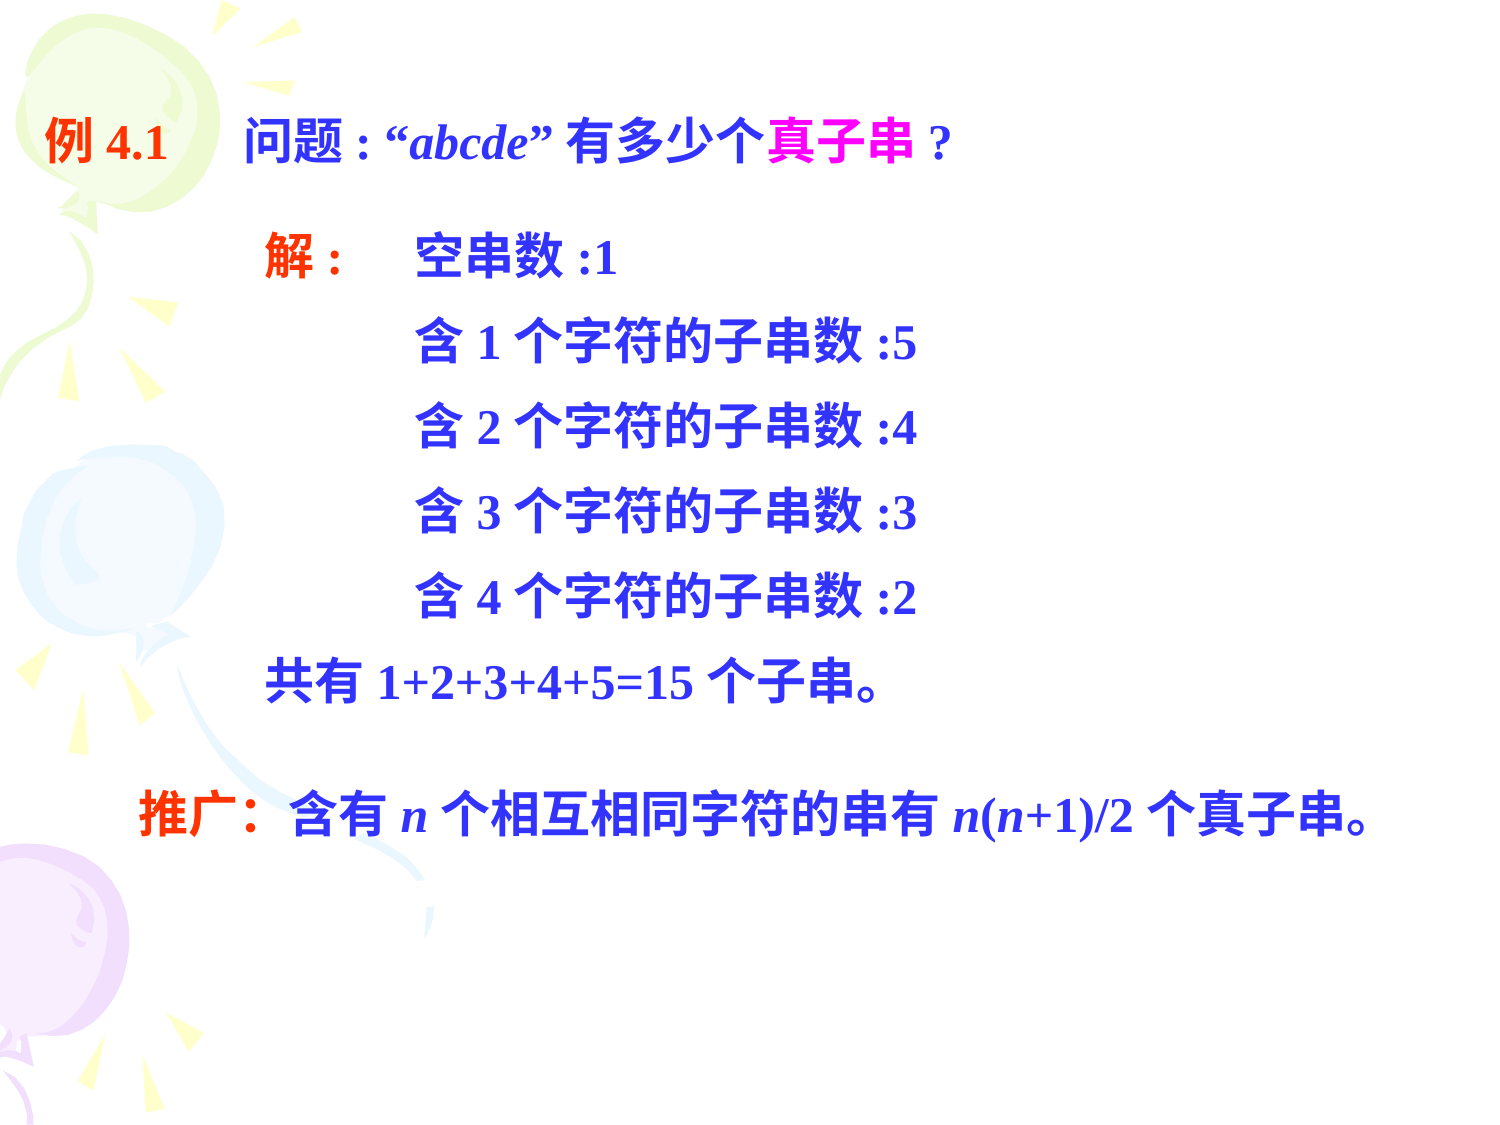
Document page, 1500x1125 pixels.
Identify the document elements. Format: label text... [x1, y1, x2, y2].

text_box 解: 空串数:1 含1个字符的子串数:5 含2个字符的子串数:4 含3个字符的子串数:3 含4个字符的子串数:2 共有1+2+3+4+5=15个子串。 [249, 205, 987, 717]
text_box 例4.1 问题: “abcde”有多少个真子串? [29, 90, 1017, 177]
text_box 推广：含有n个相互相同字符的串有n(n+1)/2个真子串。 [123, 774, 1400, 850]
